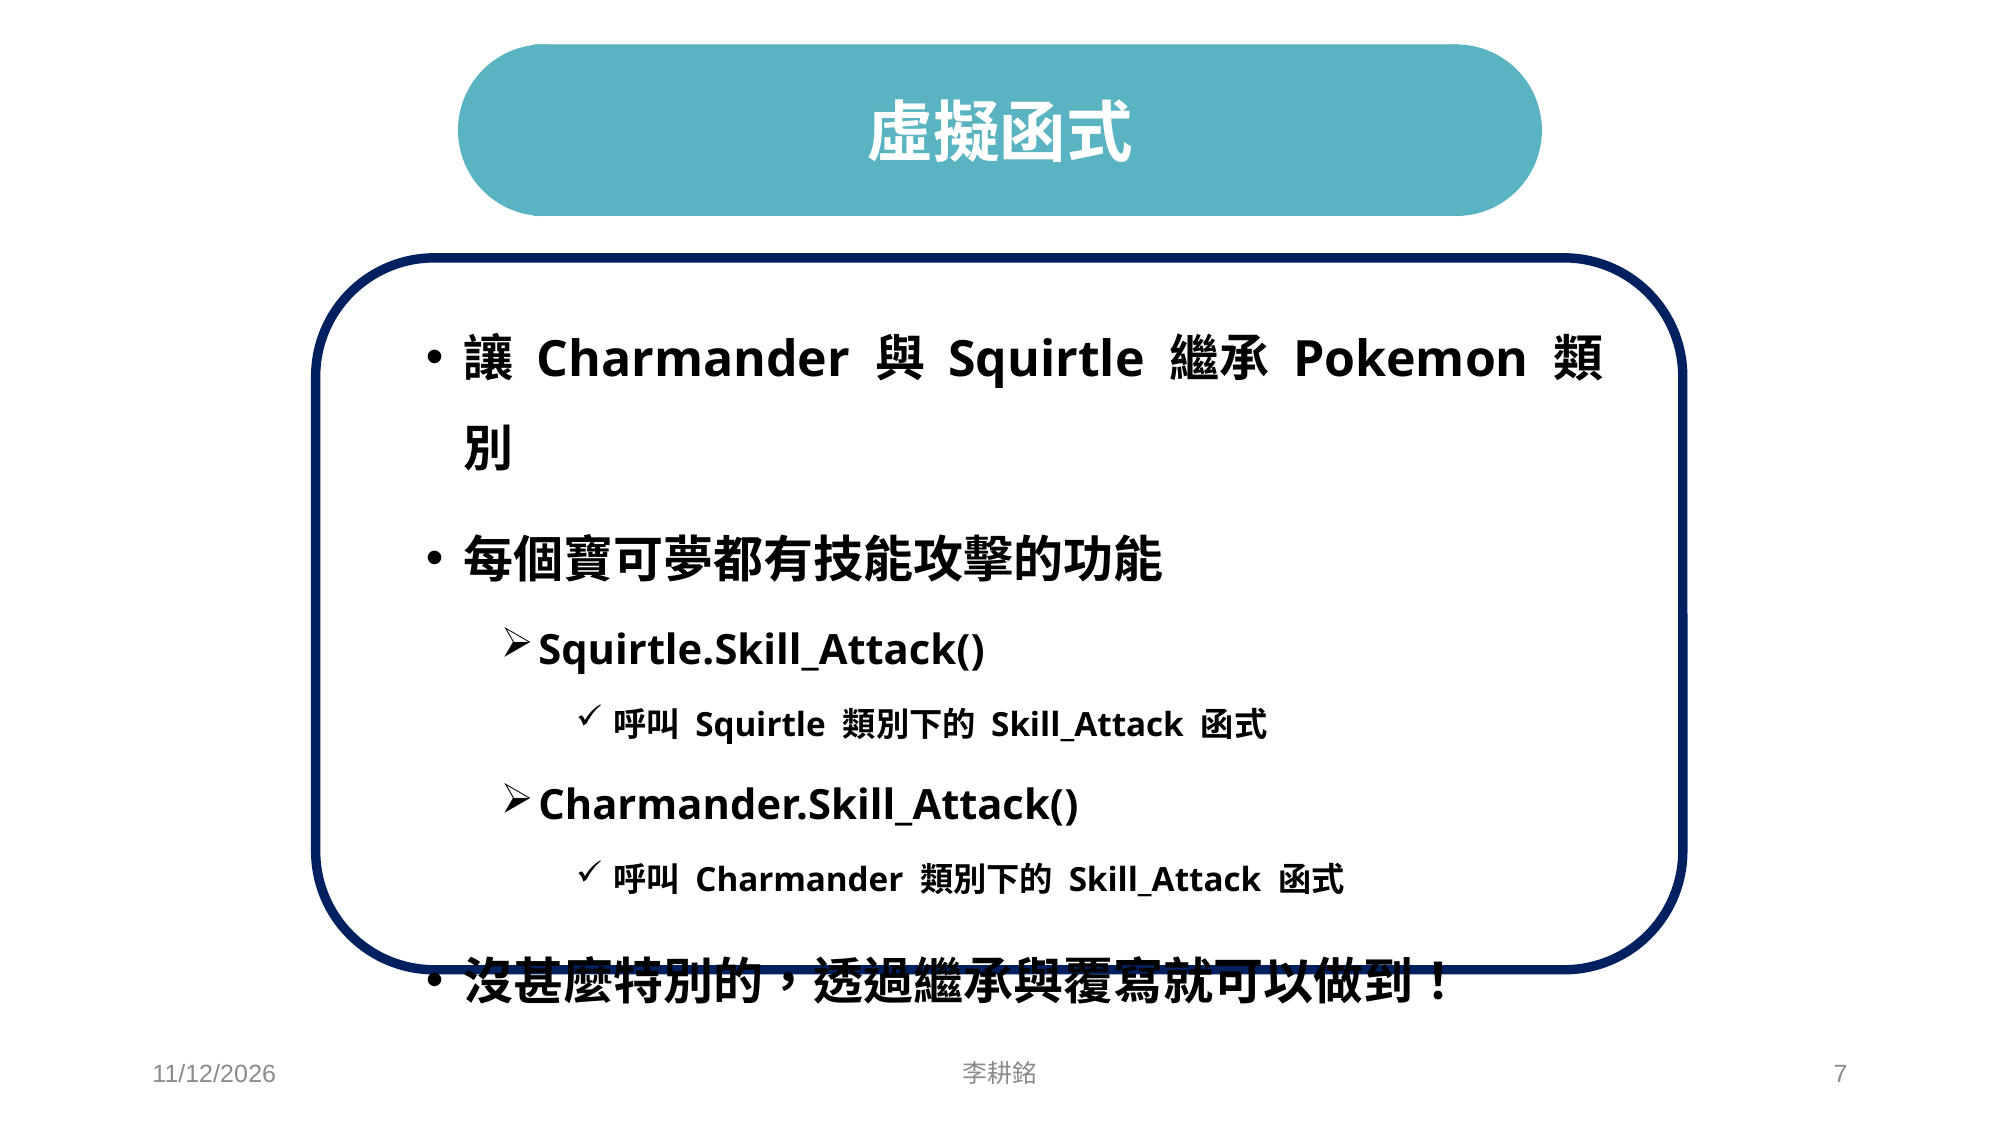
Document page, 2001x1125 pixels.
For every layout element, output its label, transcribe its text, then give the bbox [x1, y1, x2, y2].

slide_number 7 [1412, 1042, 1863, 1103]
footer 李耕銘 [662, 1042, 1338, 1103]
text_box [314, 256, 1645, 969]
text_box 讓 Charmander 與 Squirtle 繼承 Pokemon 類別 每個寶可夢都有技能攻擊的功能 Squirtle.Skill_Attack() 呼叫 Squirtle 類別下的 Skill_Attack 函式 Charmander.Skill_Attack() 呼叫 Charmander 類別下的 Skill_Attack 函式 沒甚麼特別的，透過繼承與覆寫就可以做到！ [410, 288, 1664, 970]
text_box [1664, 310, 1684, 918]
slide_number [137, 1042, 588, 1103]
title 虛擬函式 [137, 44, 1863, 217]
